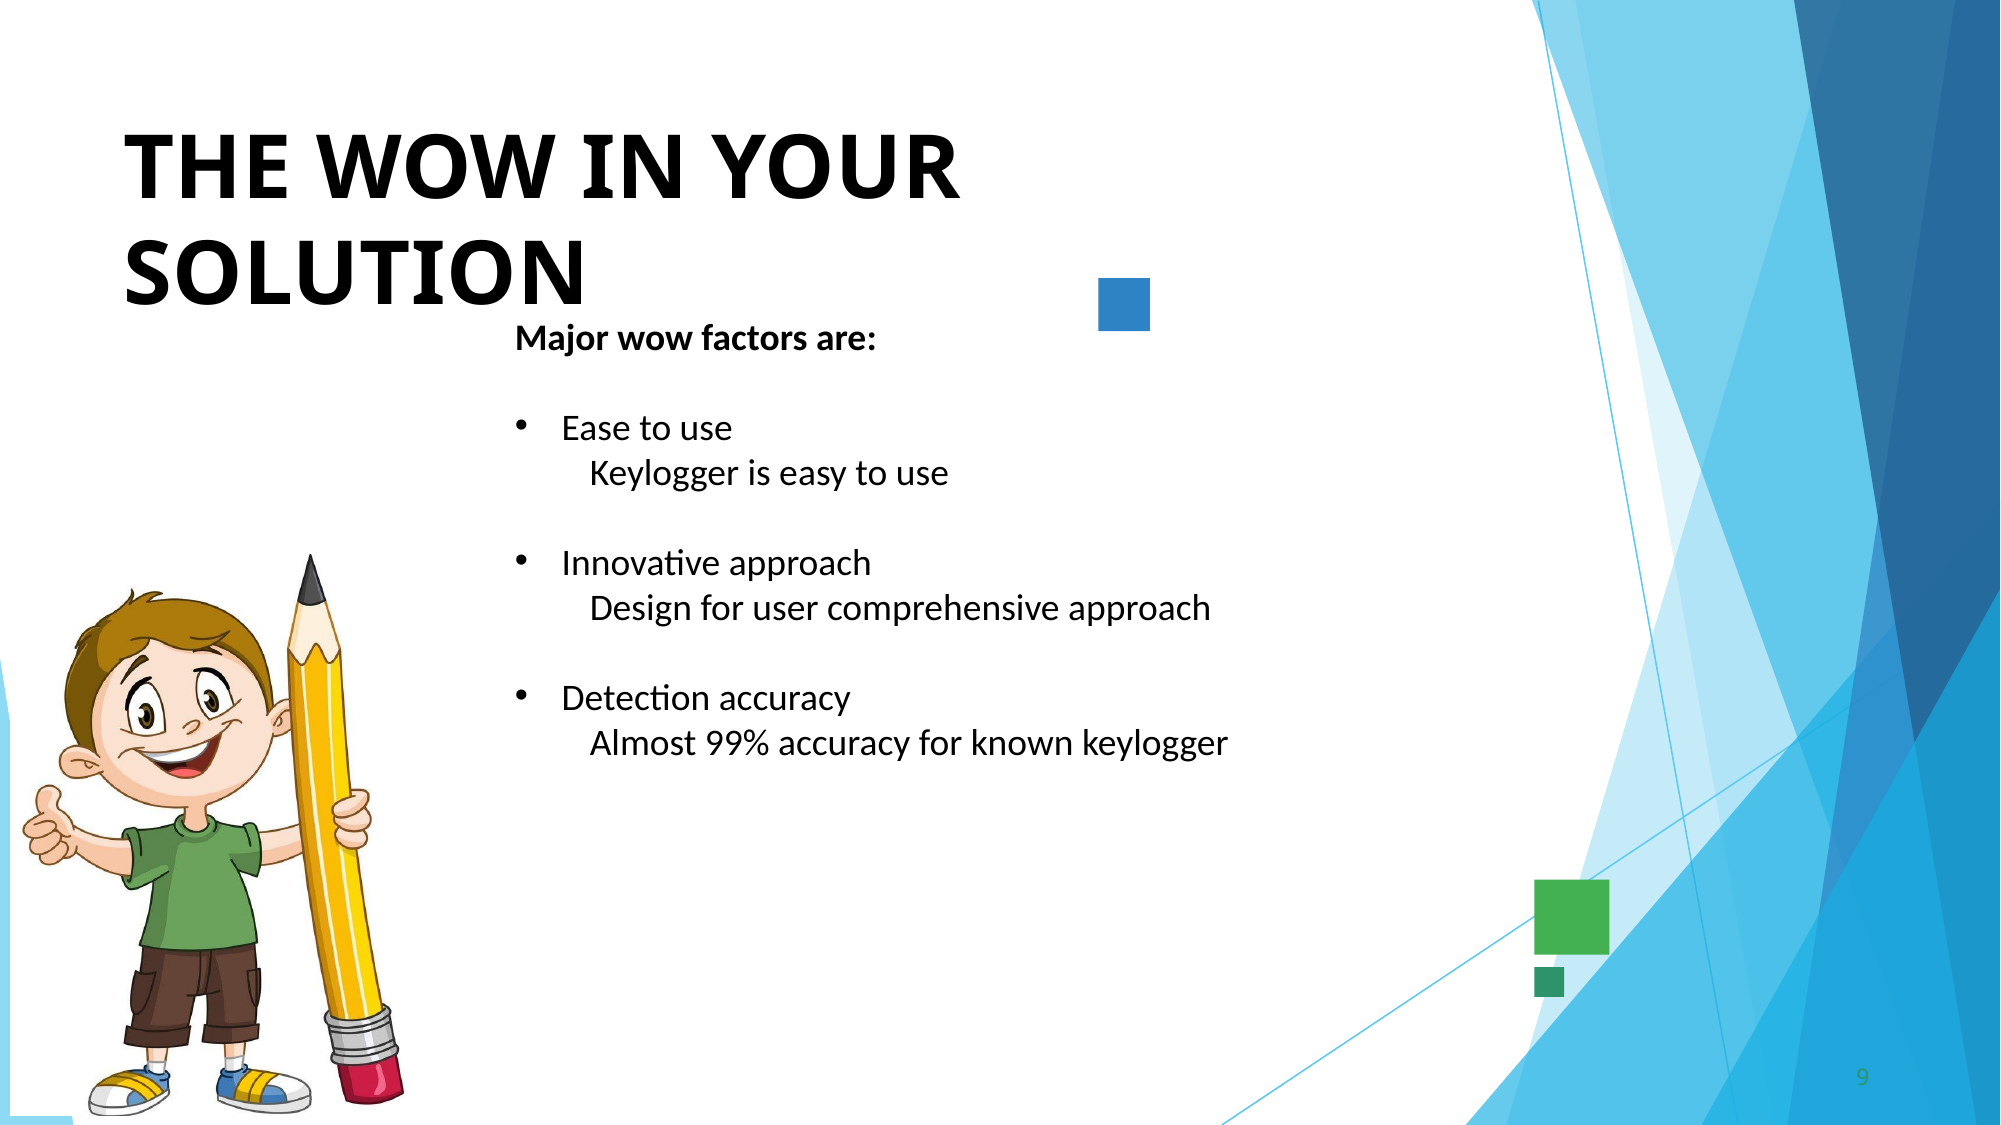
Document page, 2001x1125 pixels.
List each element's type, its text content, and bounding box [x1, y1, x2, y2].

text_box Major wow factors are: Ease to use Keylogger is easy to use Innovative approach Design for user comprehensive approach Detection accuracy Almost 99% accuracy for known keylogger [500, 305, 1500, 815]
text_box [436, 303, 1597, 925]
text_box [1534, 879, 1610, 955]
picture [10, 554, 416, 1116]
title THE WOW IN YOUR SOLUTION [121, 107, 1359, 323]
text_box [1849, 1061, 1888, 1095]
text_box [1534, 967, 1565, 997]
